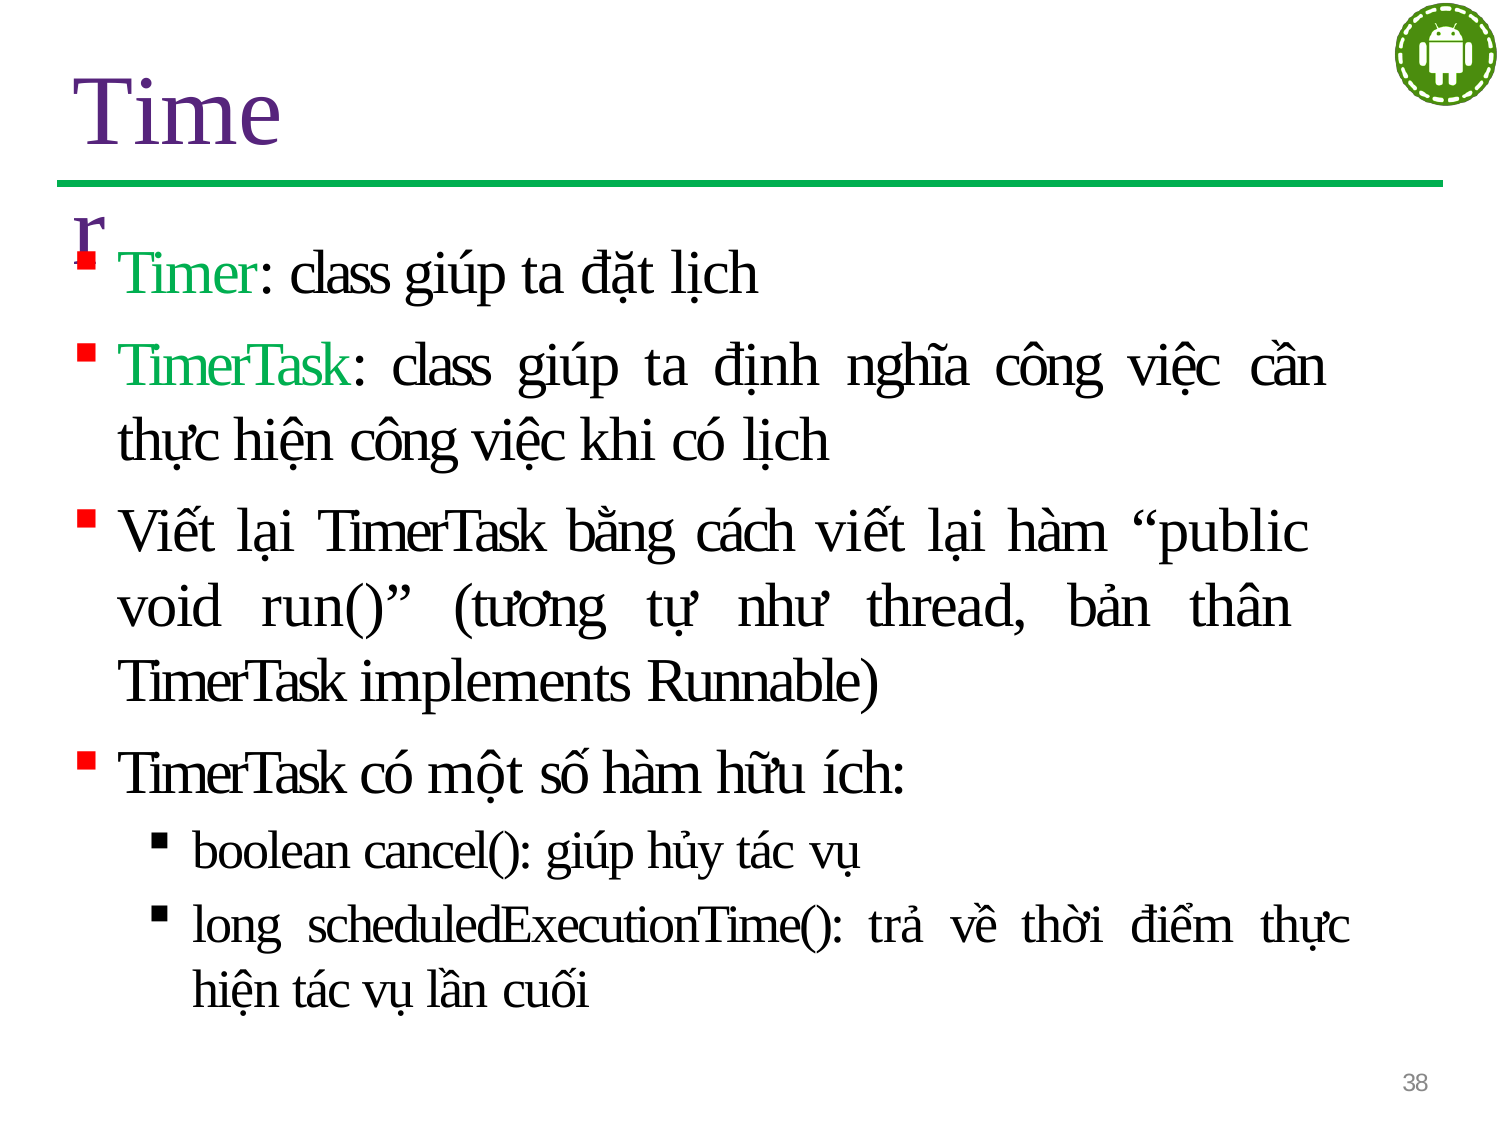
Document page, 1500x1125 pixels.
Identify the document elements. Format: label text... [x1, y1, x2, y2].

picture [1391, 0, 1500, 109]
slide_number 38 [1398, 1070, 1432, 1125]
title Timer [70, 42, 316, 212]
text_box Timer: class giúp ta đặt lịch TimerTask: class giúp ta định nghĩa công việc cần thực hiện công việc khi có lịch Viết lại TimerTask bằng cách viết lại hàm “public void run()” (tương tự như thread, bản thân TimerTask implements Runnable) TimerTask có một số hàm hữu ích: boolean cancel(): giúp hủy tác vụ long scheduledExecutionTime(): trả về thời điểm thực hiện tác vụ lần cuối [70, 212, 1376, 1019]
